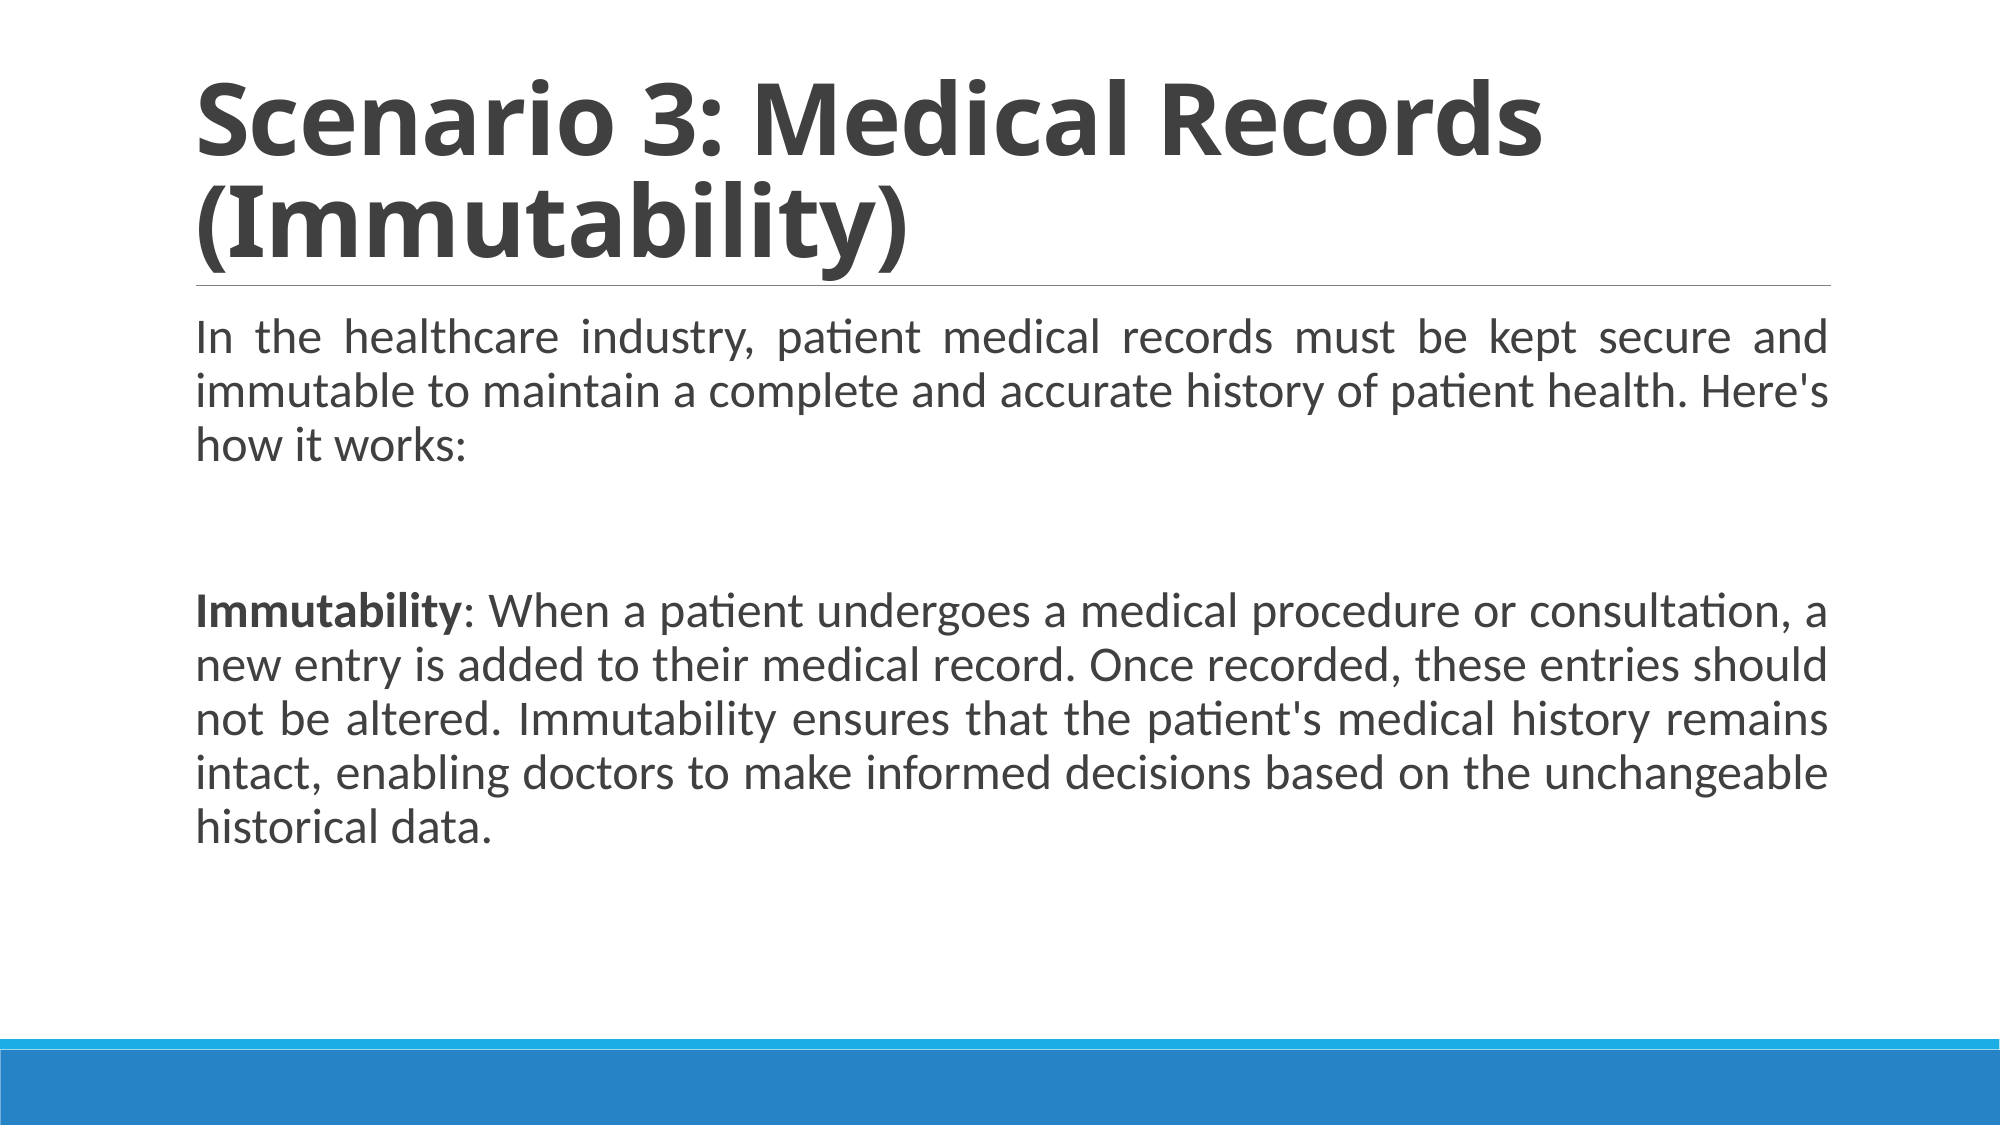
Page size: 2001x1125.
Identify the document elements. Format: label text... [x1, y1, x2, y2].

title Scenario 3: Medical Records (Immutability) [180, 47, 1830, 285]
list In the healthcare industry, patient medical records must be kept secure and immutable to maintain a complete and accurate history of patient health. Here's how it works: Immutability: When a patient undergoes a medical procedure or consultation, a new entry is added to their medical record. Once recorded, these entries should not be altered. Immutability ensures that the patient's medical history remains intact, enabling doctors to make informed decisions based on the unchangeable historical data. [180, 302, 1830, 963]
